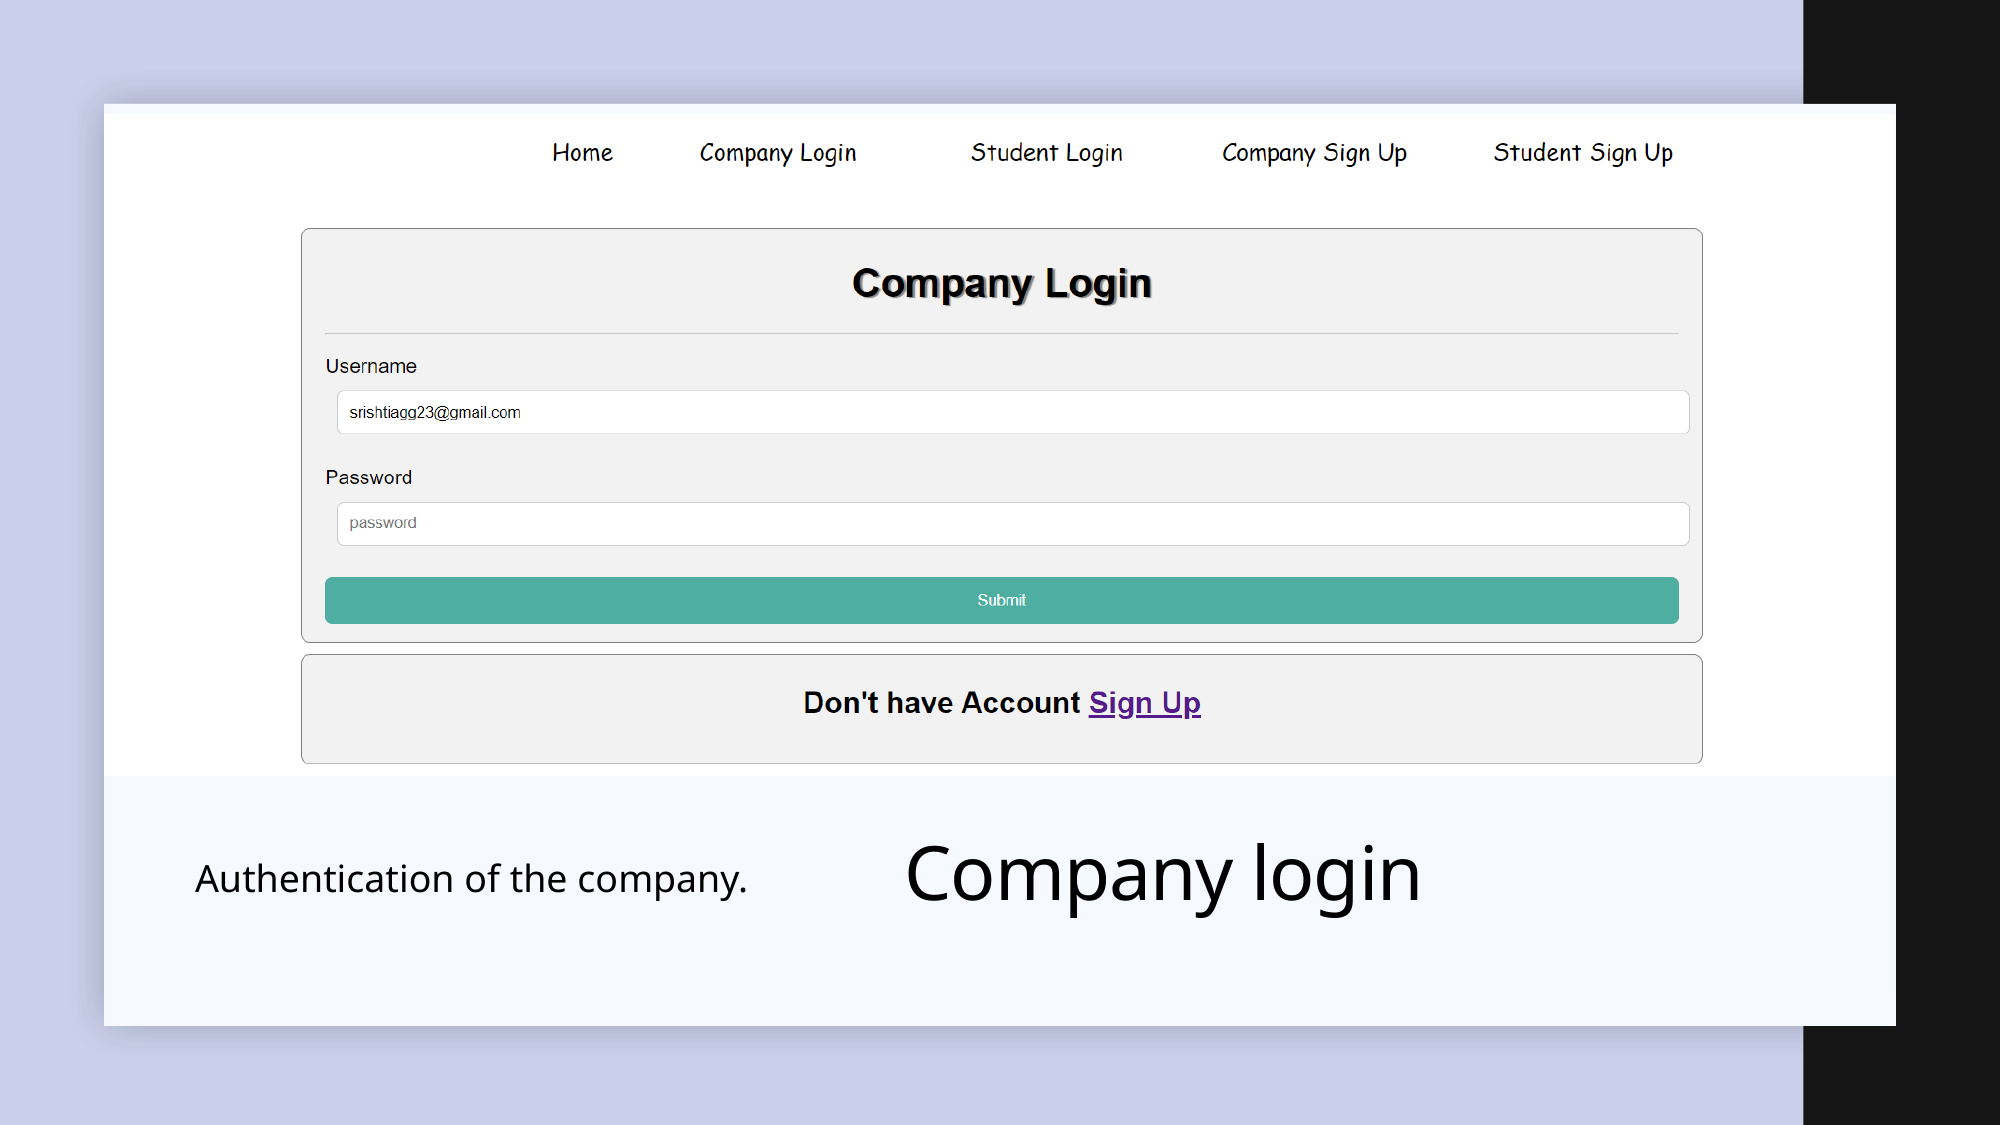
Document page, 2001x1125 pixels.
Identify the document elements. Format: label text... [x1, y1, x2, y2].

list Authentication of the company. [180, 855, 1839, 956]
title Company login [889, 794, 2000, 917]
picture [103, 113, 1897, 776]
